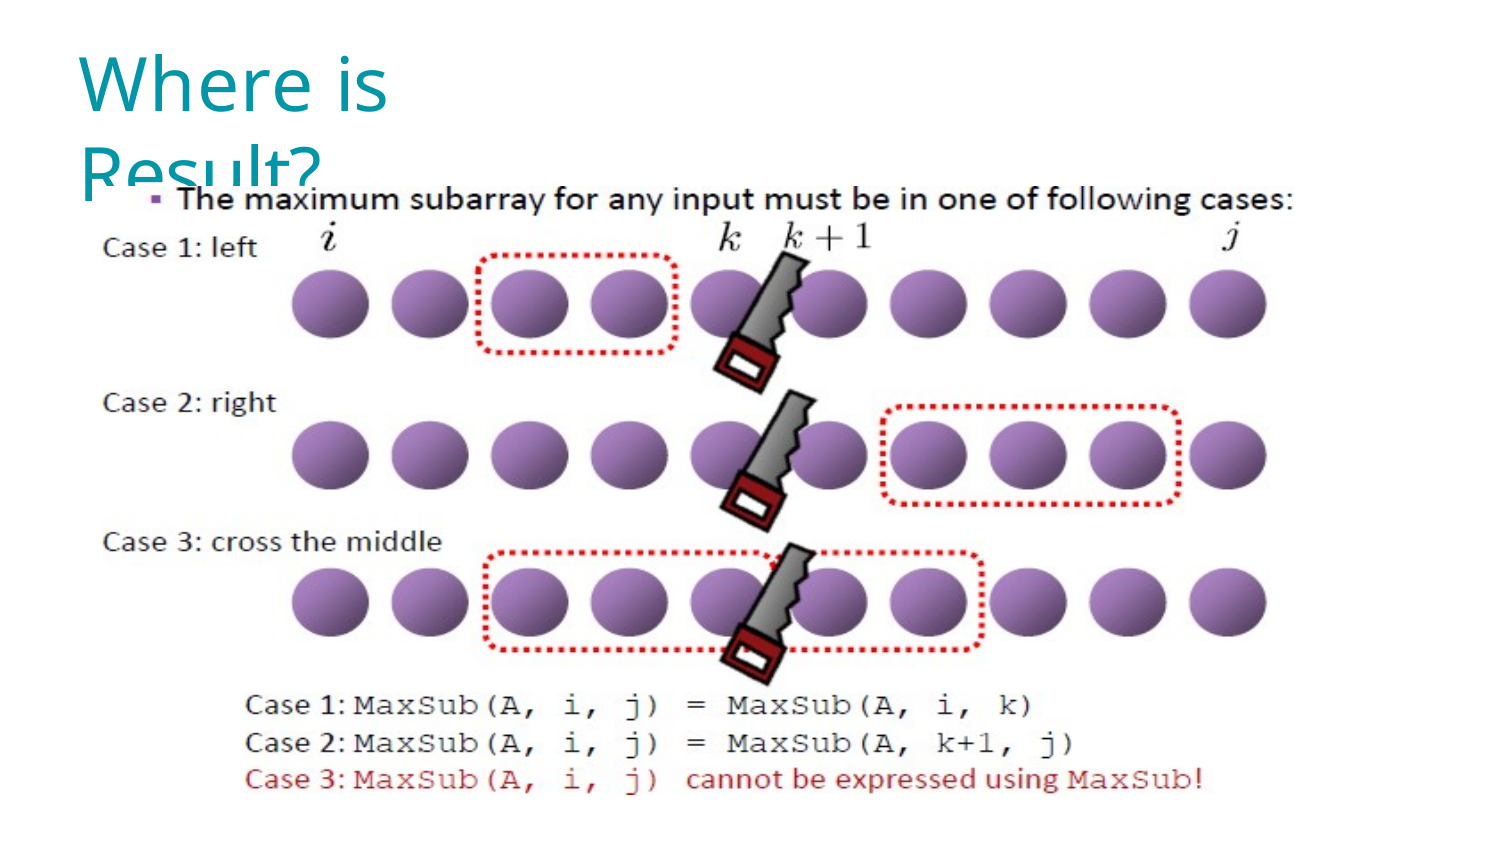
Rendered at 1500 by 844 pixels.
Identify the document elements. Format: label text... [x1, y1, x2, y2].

title Where is Result? [76, 34, 625, 217]
picture [101, 186, 1294, 795]
